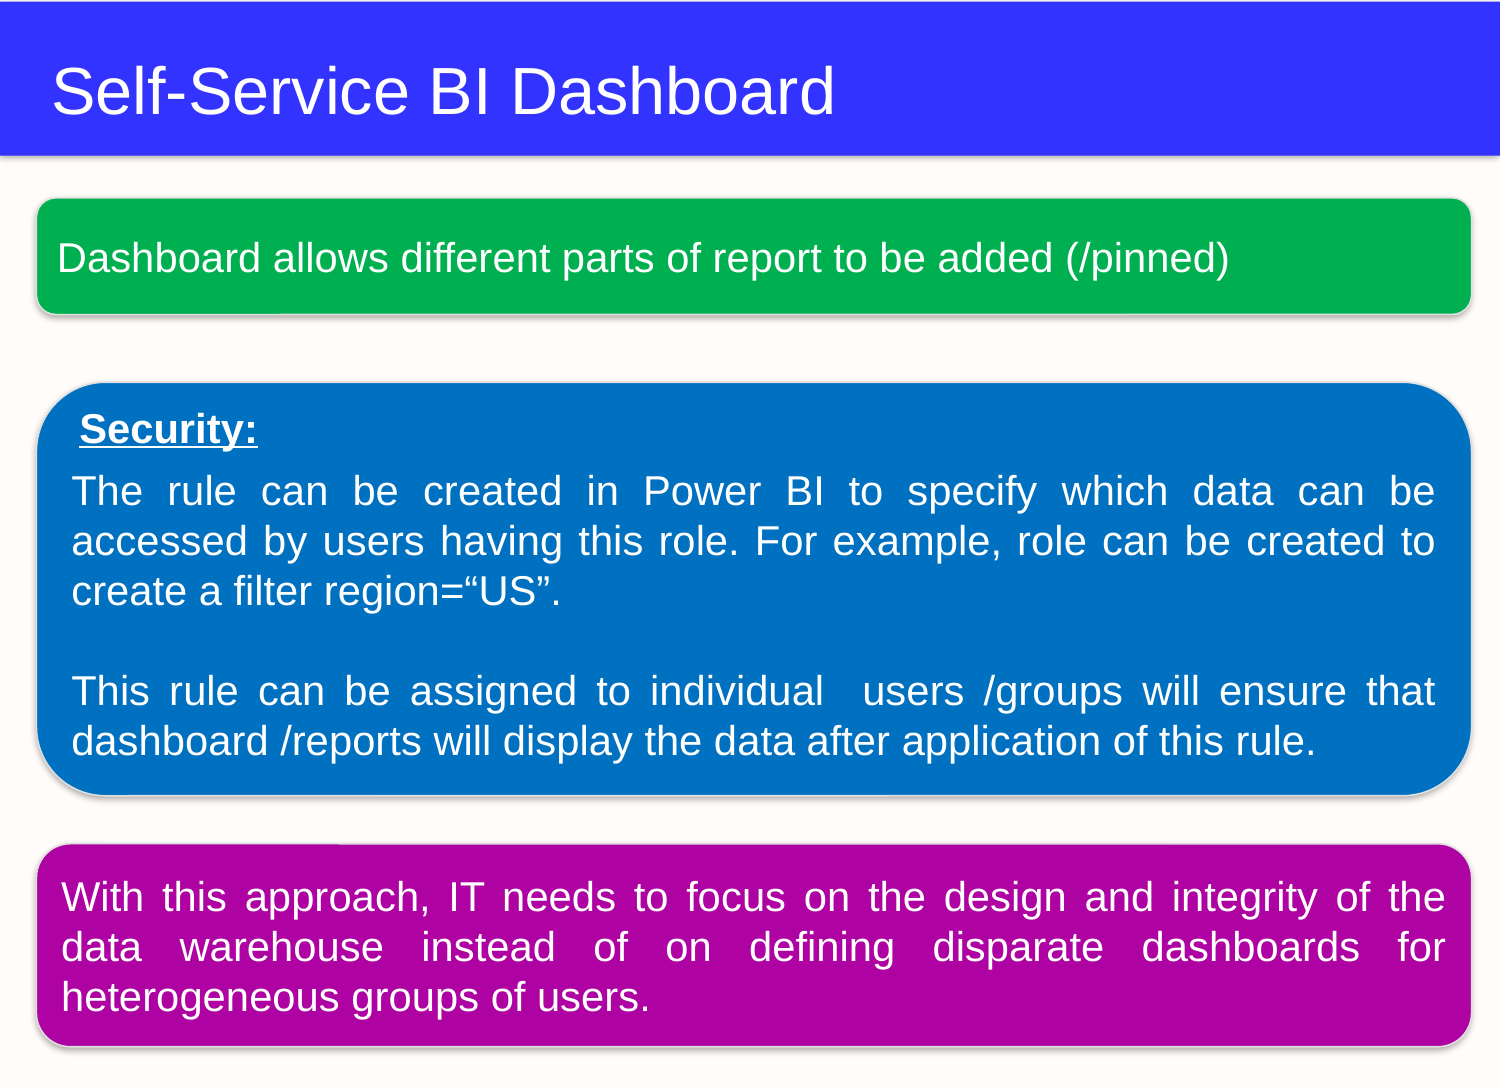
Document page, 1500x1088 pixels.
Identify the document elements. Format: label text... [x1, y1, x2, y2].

text_box The rule can be created in Power BI to specify which data can be accessed by users having this role. For example, role can be created to create a filter region=“US”. This rule can be assigned to individual users /groups will ensure that dashboard /reports will display the data after application of this rule. [35, 381, 1473, 797]
text_box With this approach, IT needs to focus on the design and integrity of the data warehouse instead of on defining disparate dashboards for heterogeneous groups of users. [35, 842, 1473, 1048]
title Self-Service BI Dashboard [36, 40, 1472, 131]
text_box Dashboard allows different parts of report to be added (/pinned) [35, 197, 1473, 316]
text_box Security: [64, 394, 490, 459]
